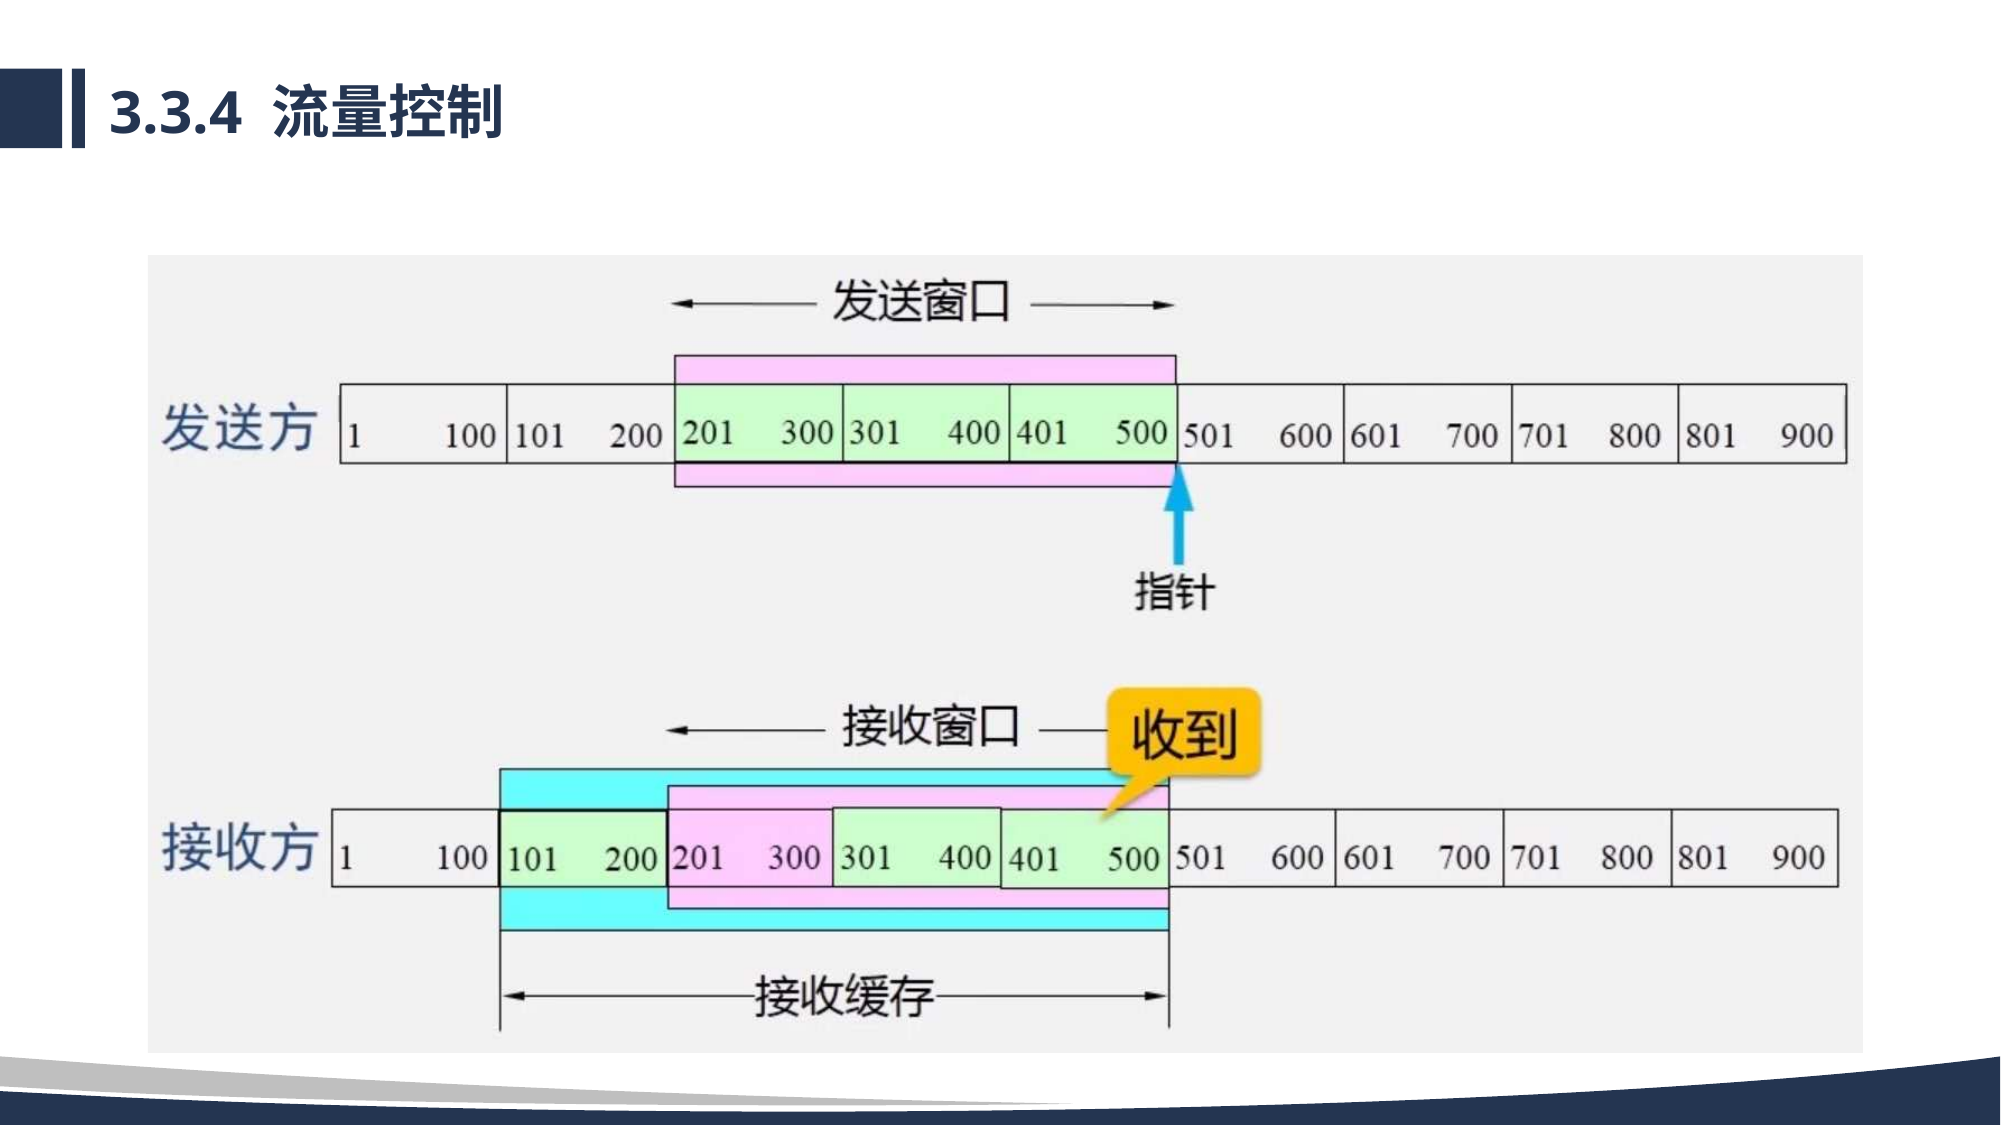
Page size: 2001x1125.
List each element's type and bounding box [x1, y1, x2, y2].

list [147, 255, 1863, 1053]
title [94, 75, 1592, 155]
